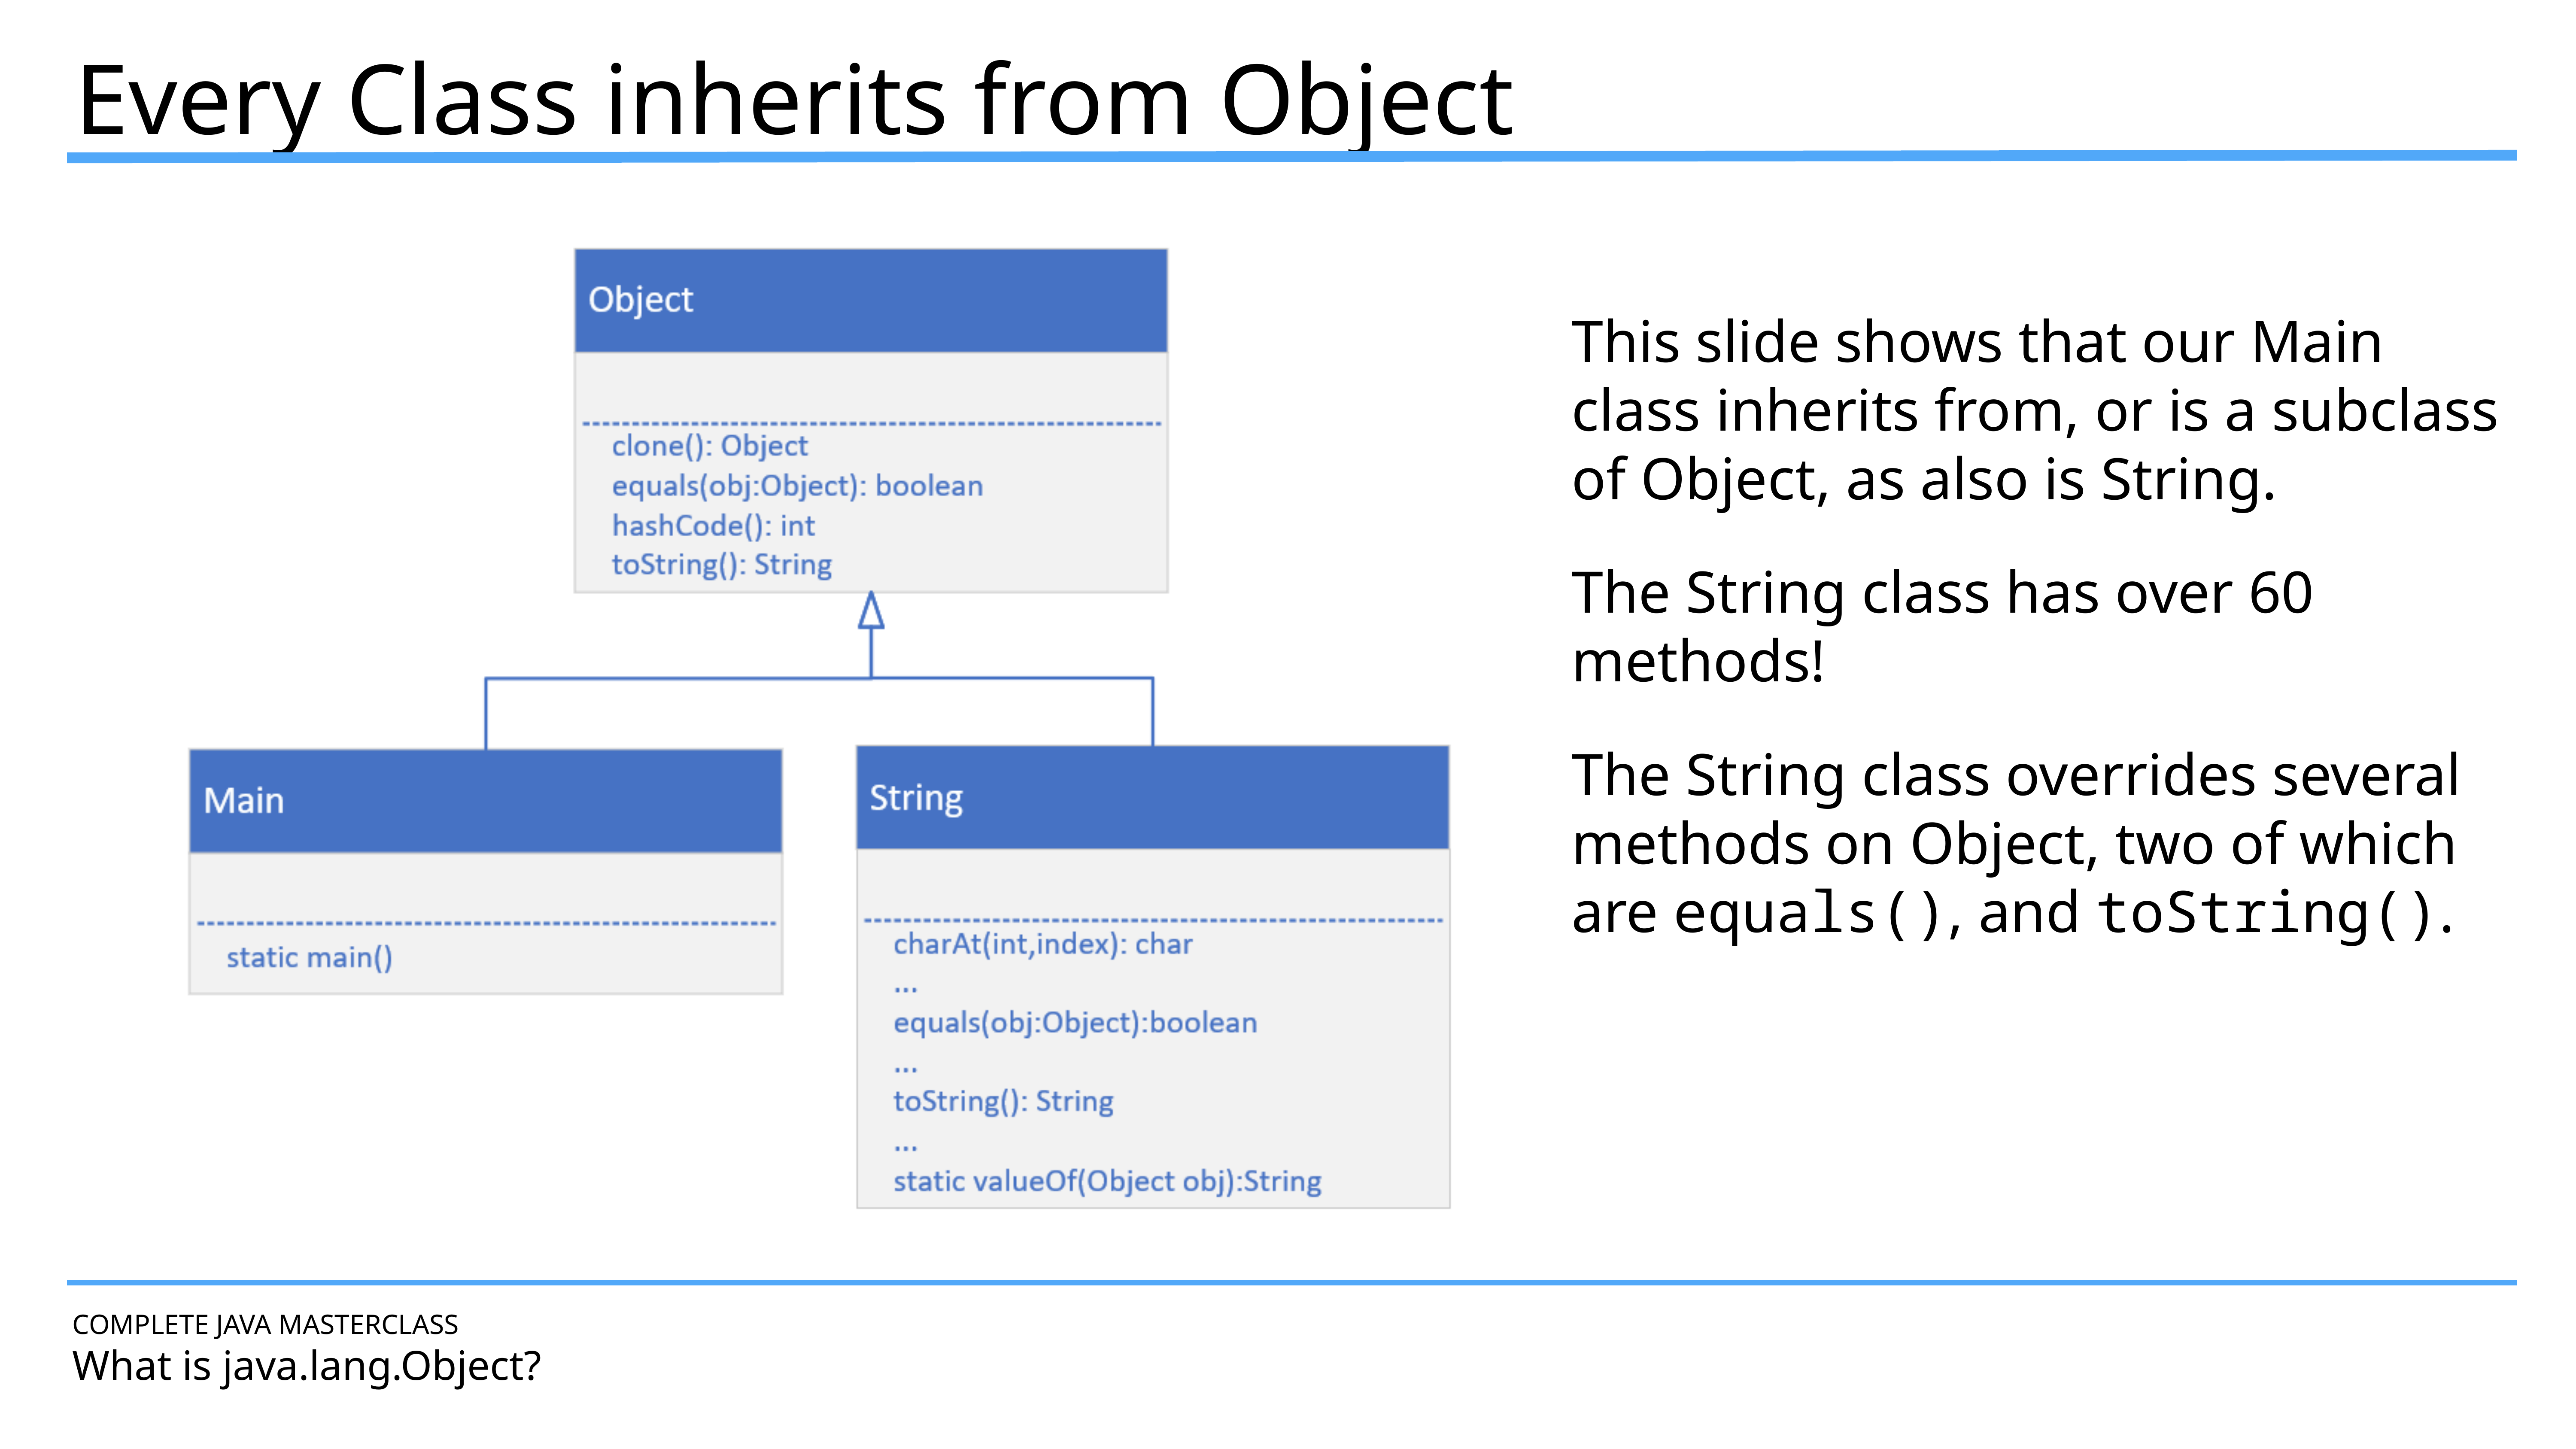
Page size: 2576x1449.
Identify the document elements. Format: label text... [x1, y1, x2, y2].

text_box COMPLETE JAVA MASTERCLASS What is java.lang.Object? [67, 1302, 1195, 1394]
text_box This slide shows that our Main class inherits from, or is a subclass of Object, as also is String. The String class has over 60 methods! The String class overrides several methods on Object, two of which are equals(), and toString(). [1565, 301, 2517, 1139]
text_box Every Class inherits from Object [69, 32, 1521, 159]
picture [67, 183, 1555, 1266]
